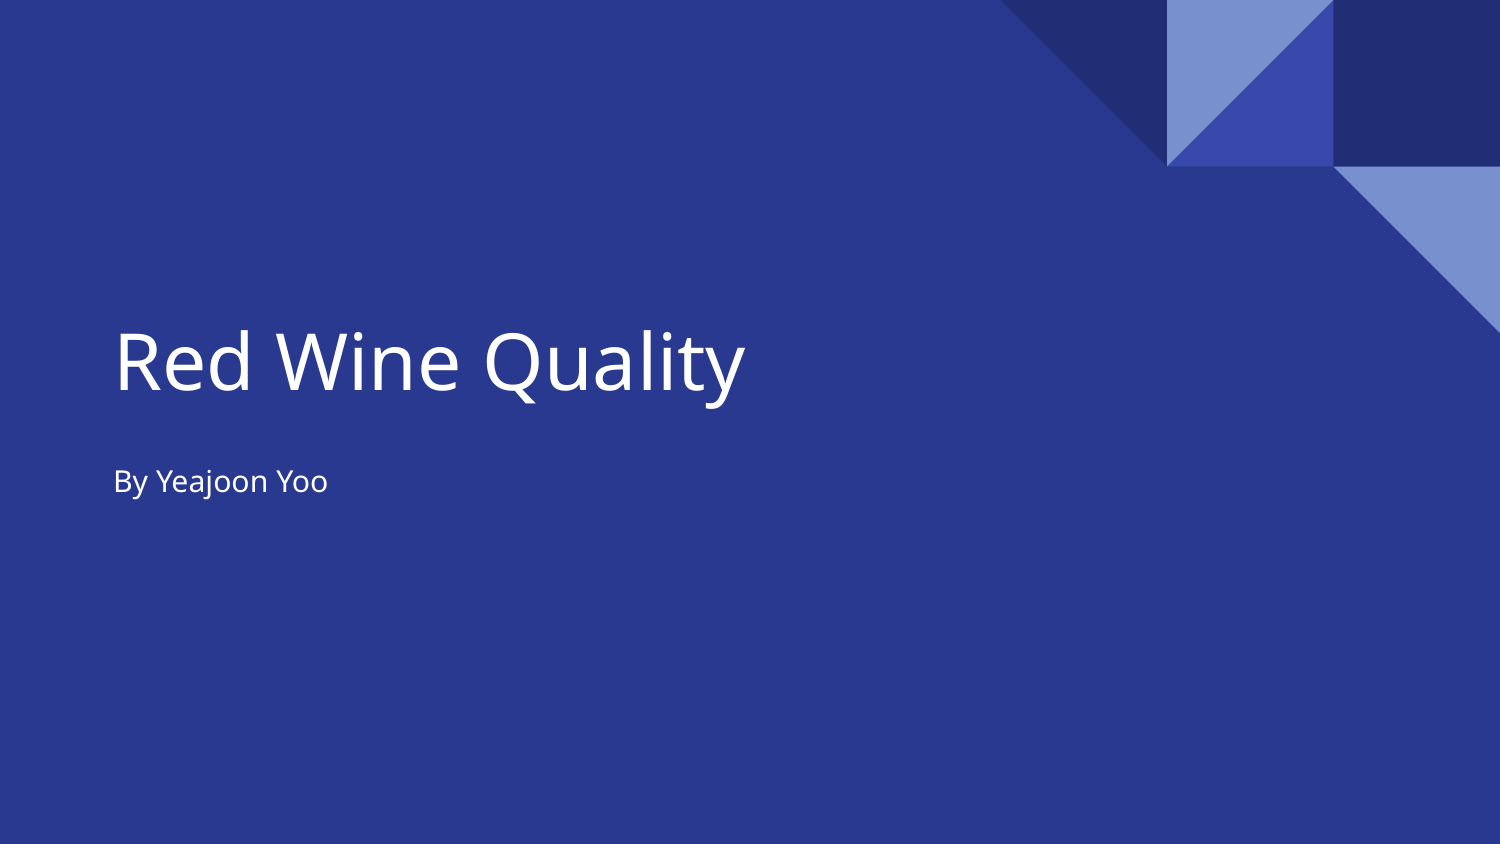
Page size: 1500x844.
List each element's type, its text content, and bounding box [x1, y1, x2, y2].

subtitle By Yeajoon Yoo [98, 445, 1447, 517]
title Red Wine Quality [98, 291, 1447, 429]
